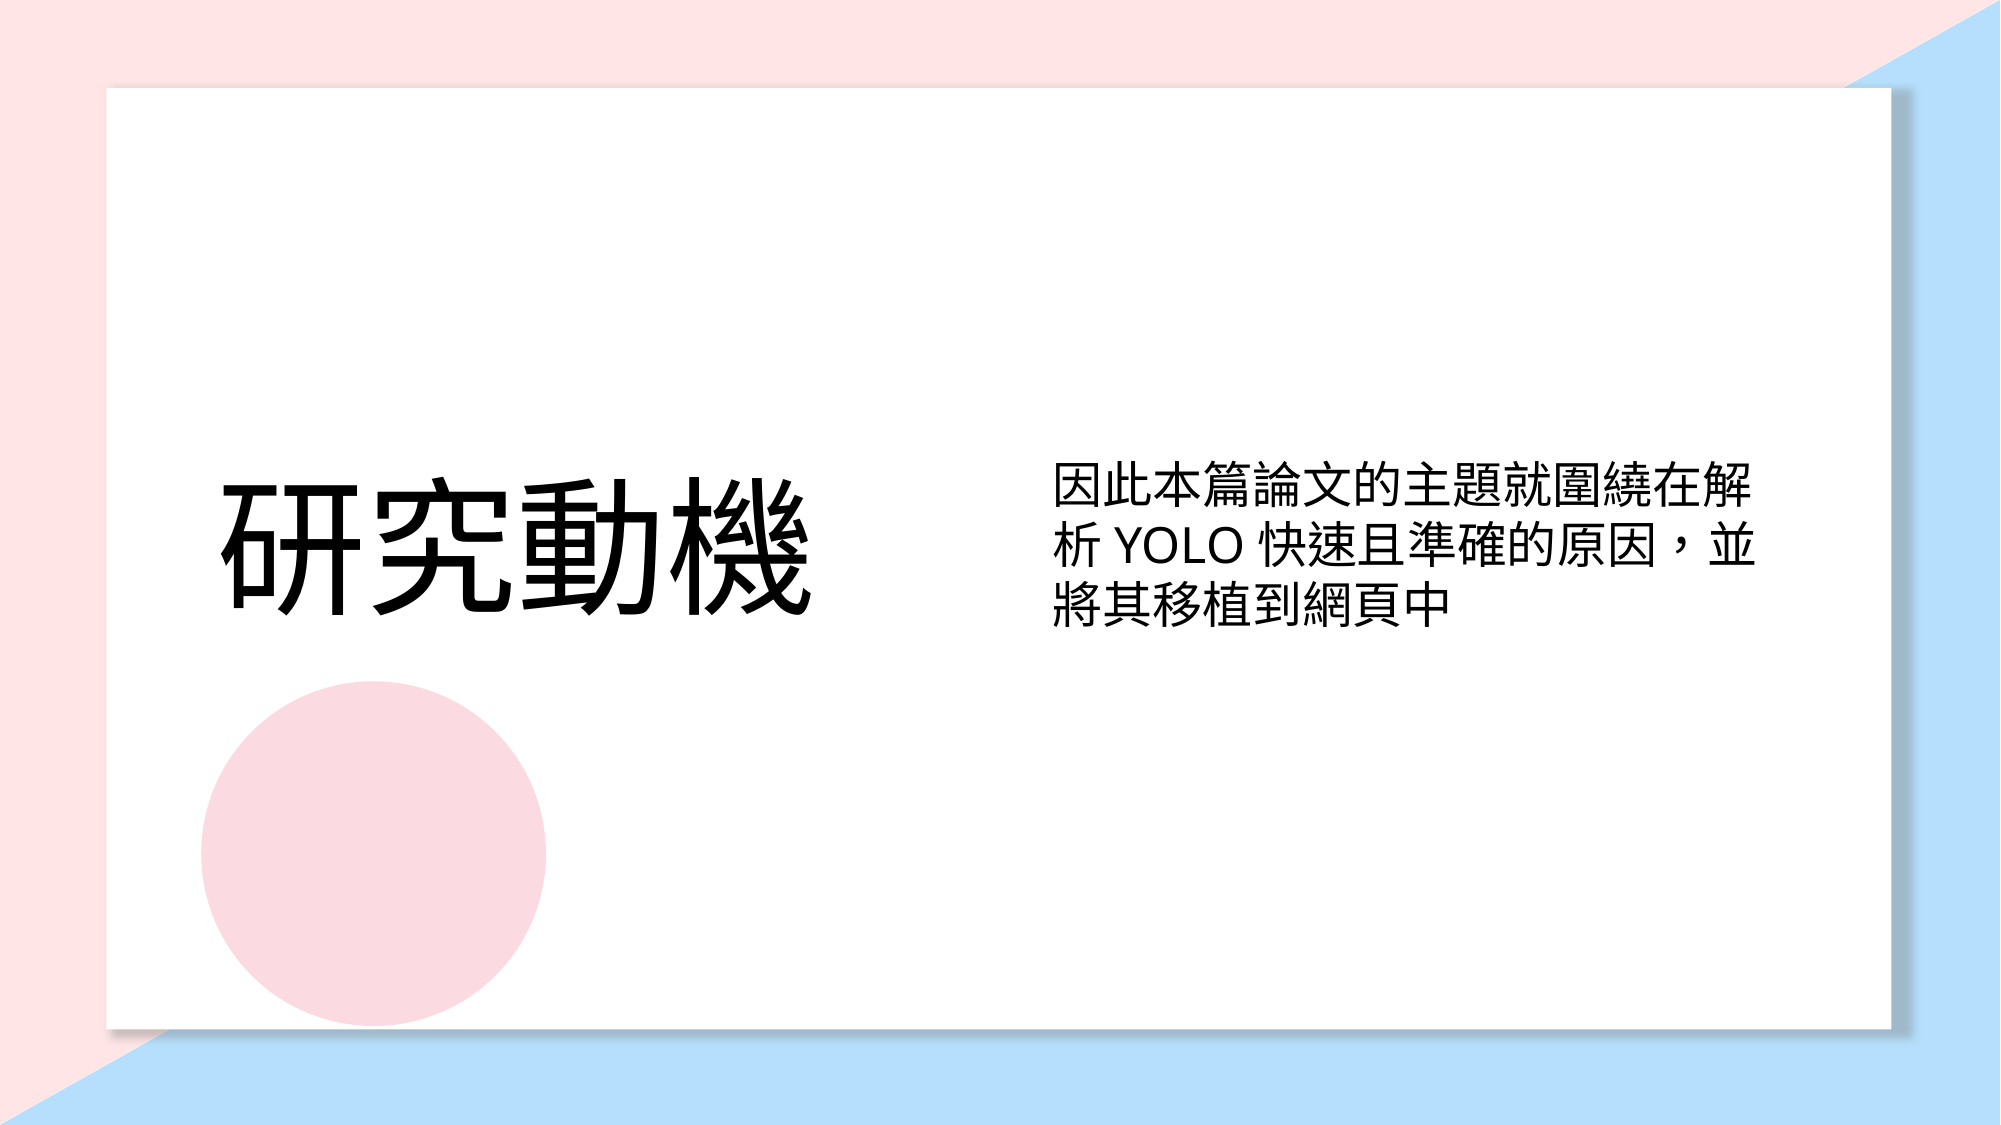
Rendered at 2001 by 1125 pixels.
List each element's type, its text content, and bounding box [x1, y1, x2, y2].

text_box 因此本篇論文的主題就圍繞在解析YOLO快速且準確的原因，並將其移植到網頁中 [1037, 445, 1816, 641]
text_box 研究動機 [201, 445, 979, 641]
text_box [200, 680, 547, 1028]
